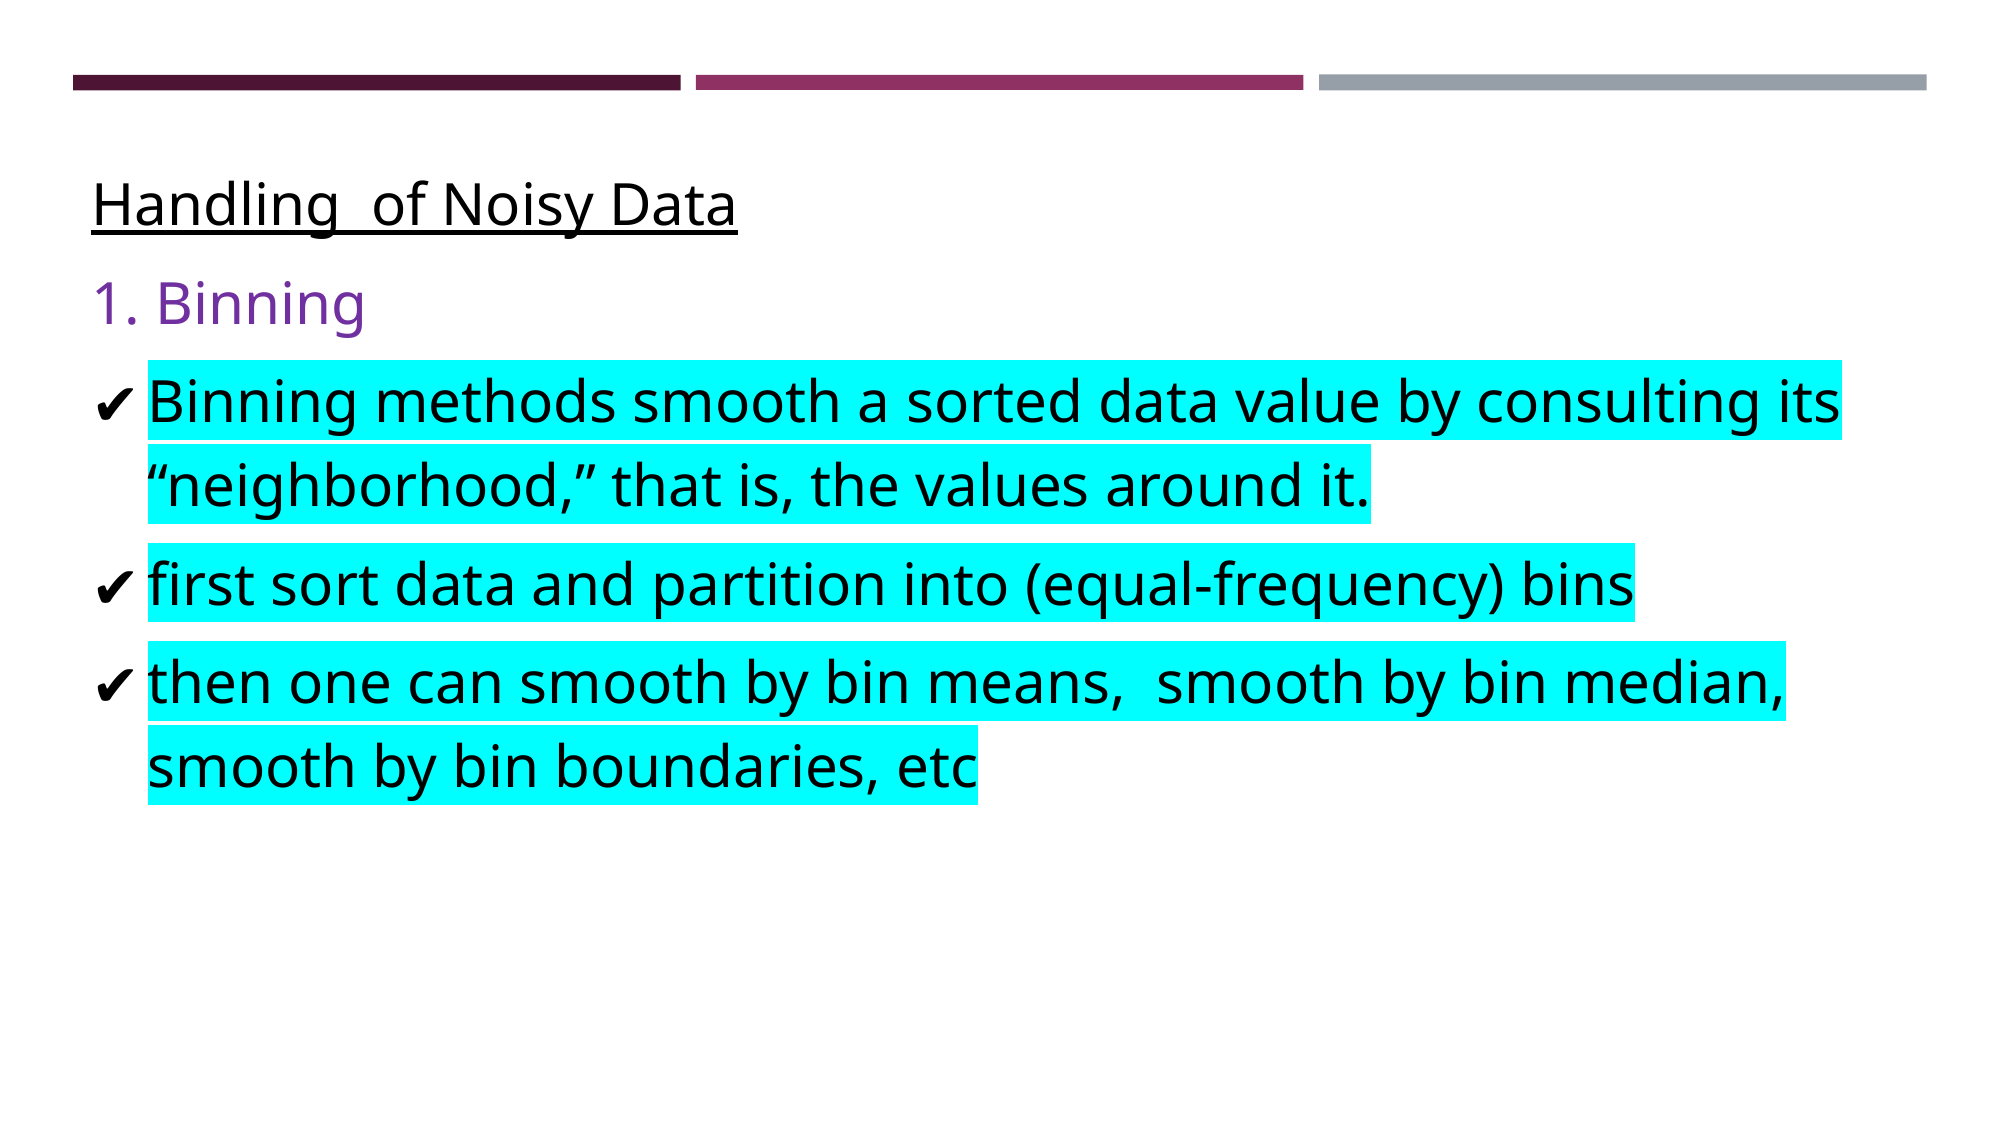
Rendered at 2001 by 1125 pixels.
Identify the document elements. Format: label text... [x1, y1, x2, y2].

text_box Handling of Noisy Data 1. Binning Binning methods smooth a sorted data value by consulting its “neighborhood,” that is, the values around it. first sort data and partition into (equal-frequency) bins then one can smooth by bin means, smooth by bin median, smooth by bin boundaries, etc [76, 145, 1924, 884]
